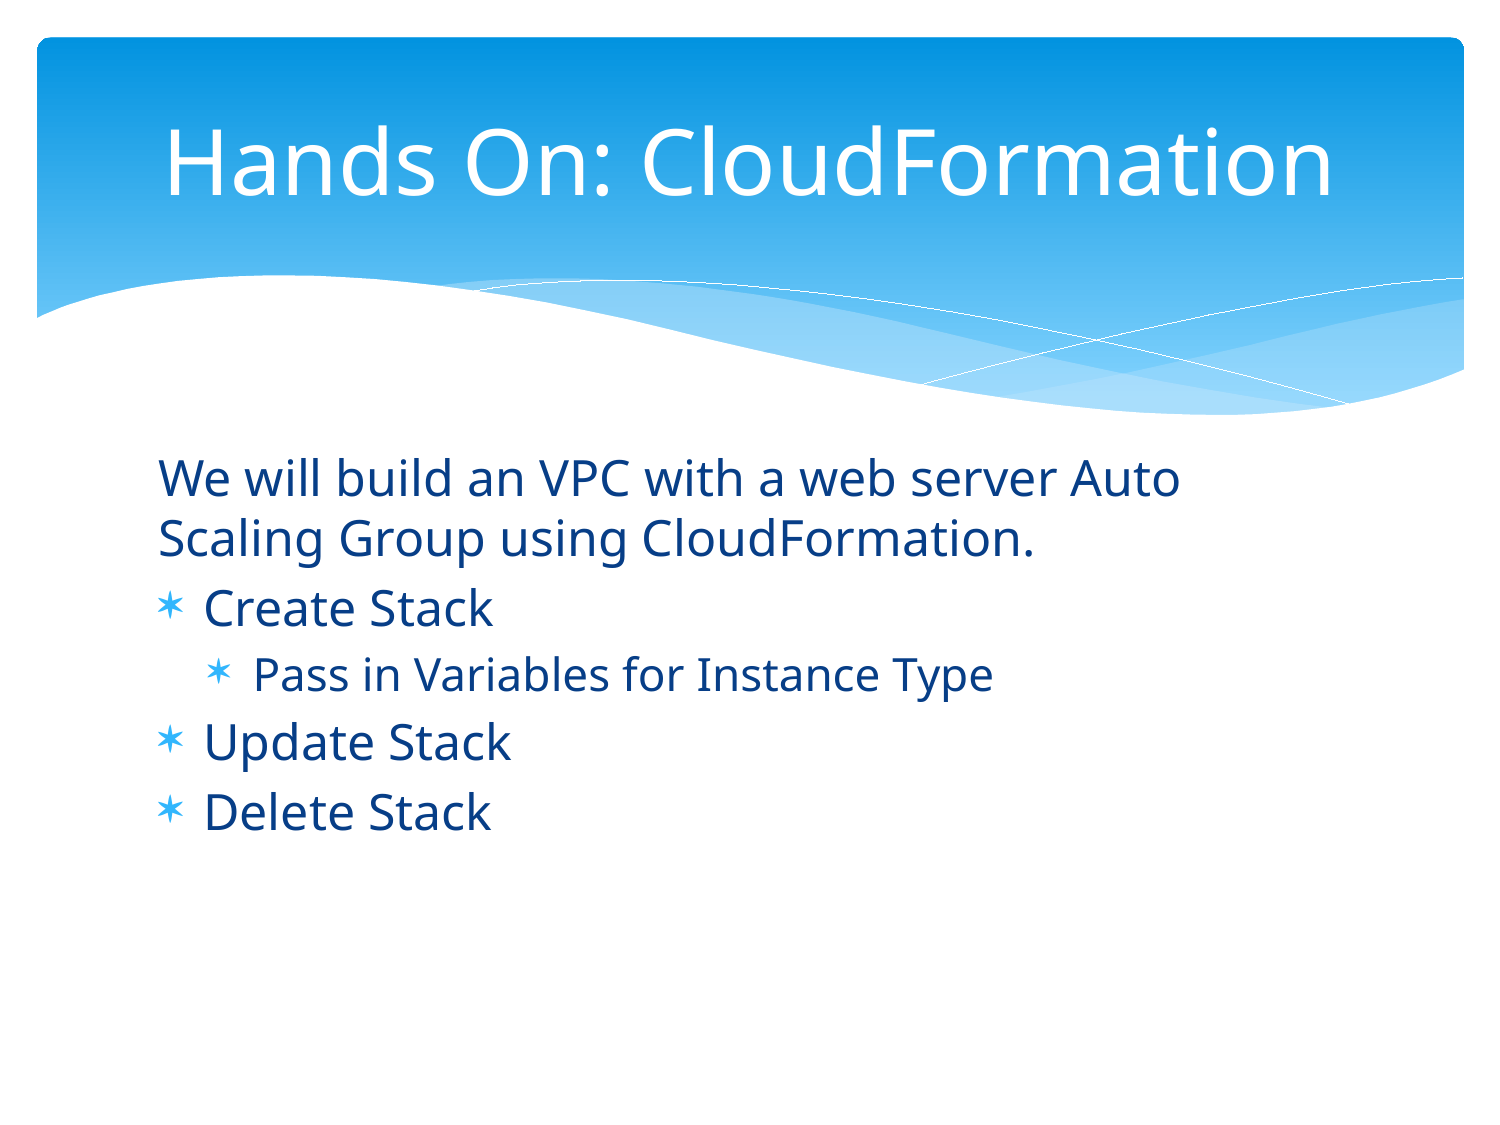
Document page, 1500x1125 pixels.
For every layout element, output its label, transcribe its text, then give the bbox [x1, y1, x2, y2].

list We will build an VPC with a web server Auto Scaling Group using CloudFormation. Create Stack Pass in Variables for Instance Type Update Stack Delete Stack [143, 438, 1359, 1005]
title Hands On: CloudFormation [75, 55, 1425, 261]
